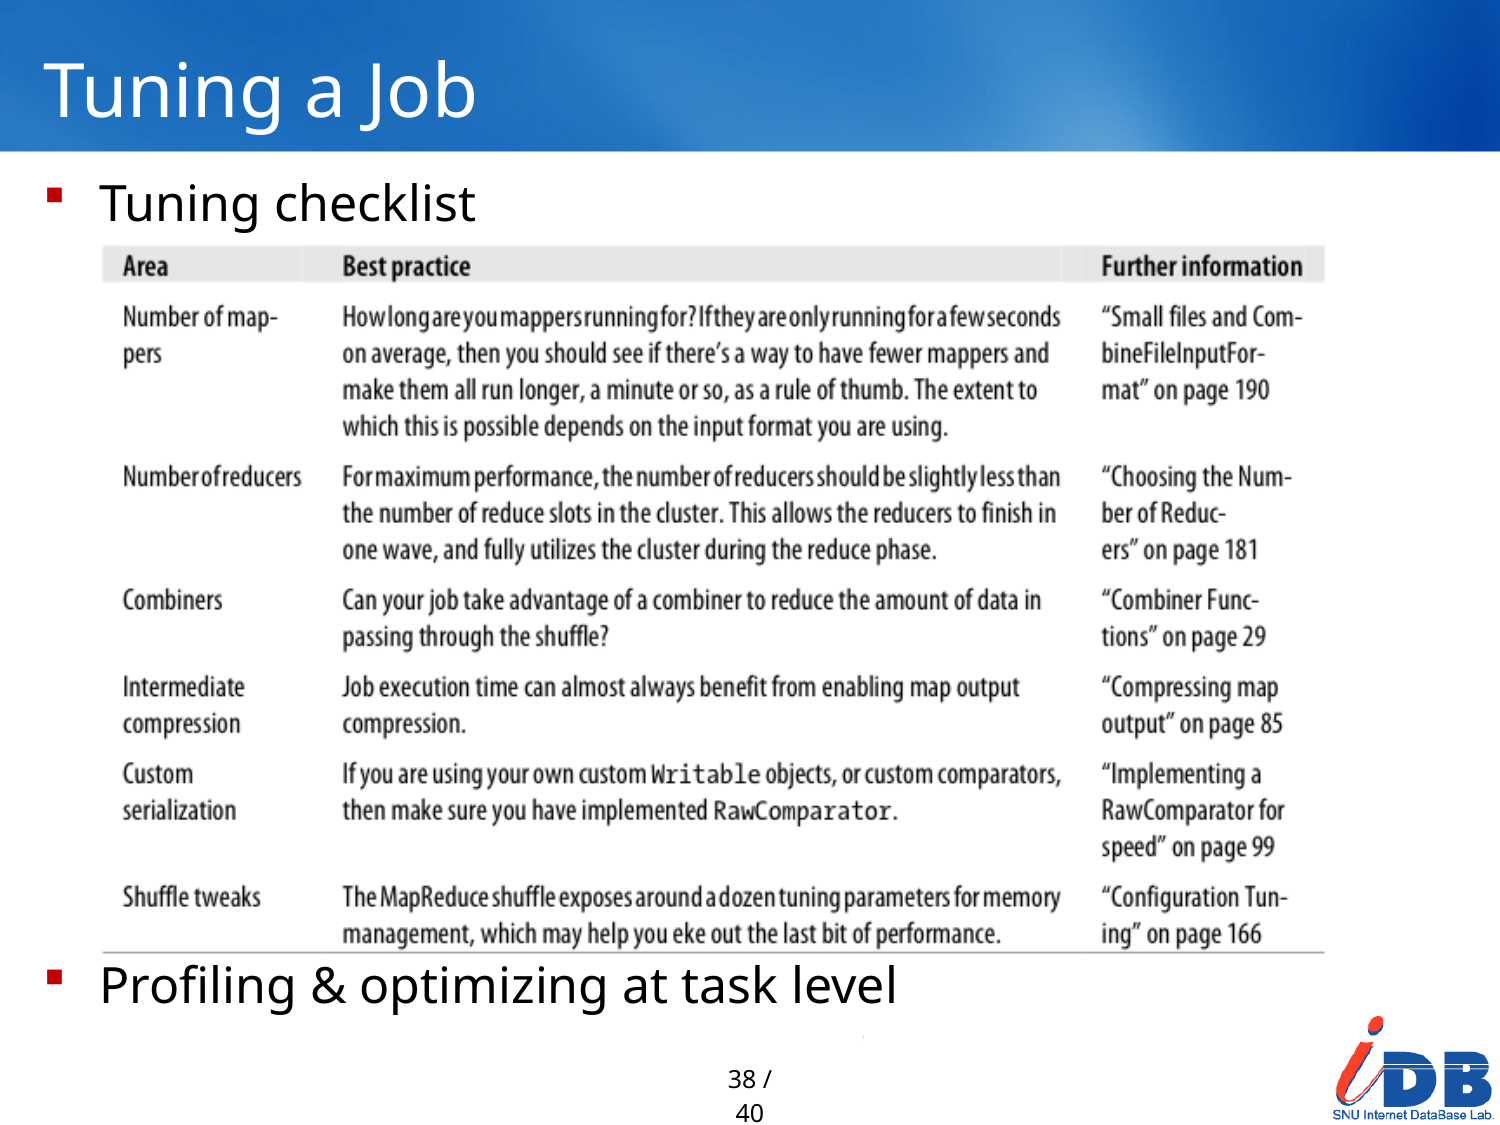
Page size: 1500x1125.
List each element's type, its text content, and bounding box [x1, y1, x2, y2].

slide_number 38 [697, 1079, 803, 1114]
picture [0, 0, 1500, 1125]
list Tuning checklist Profiling & optimizing at task level [28, 175, 1477, 1079]
title Tuning a Job [28, 23, 1472, 153]
